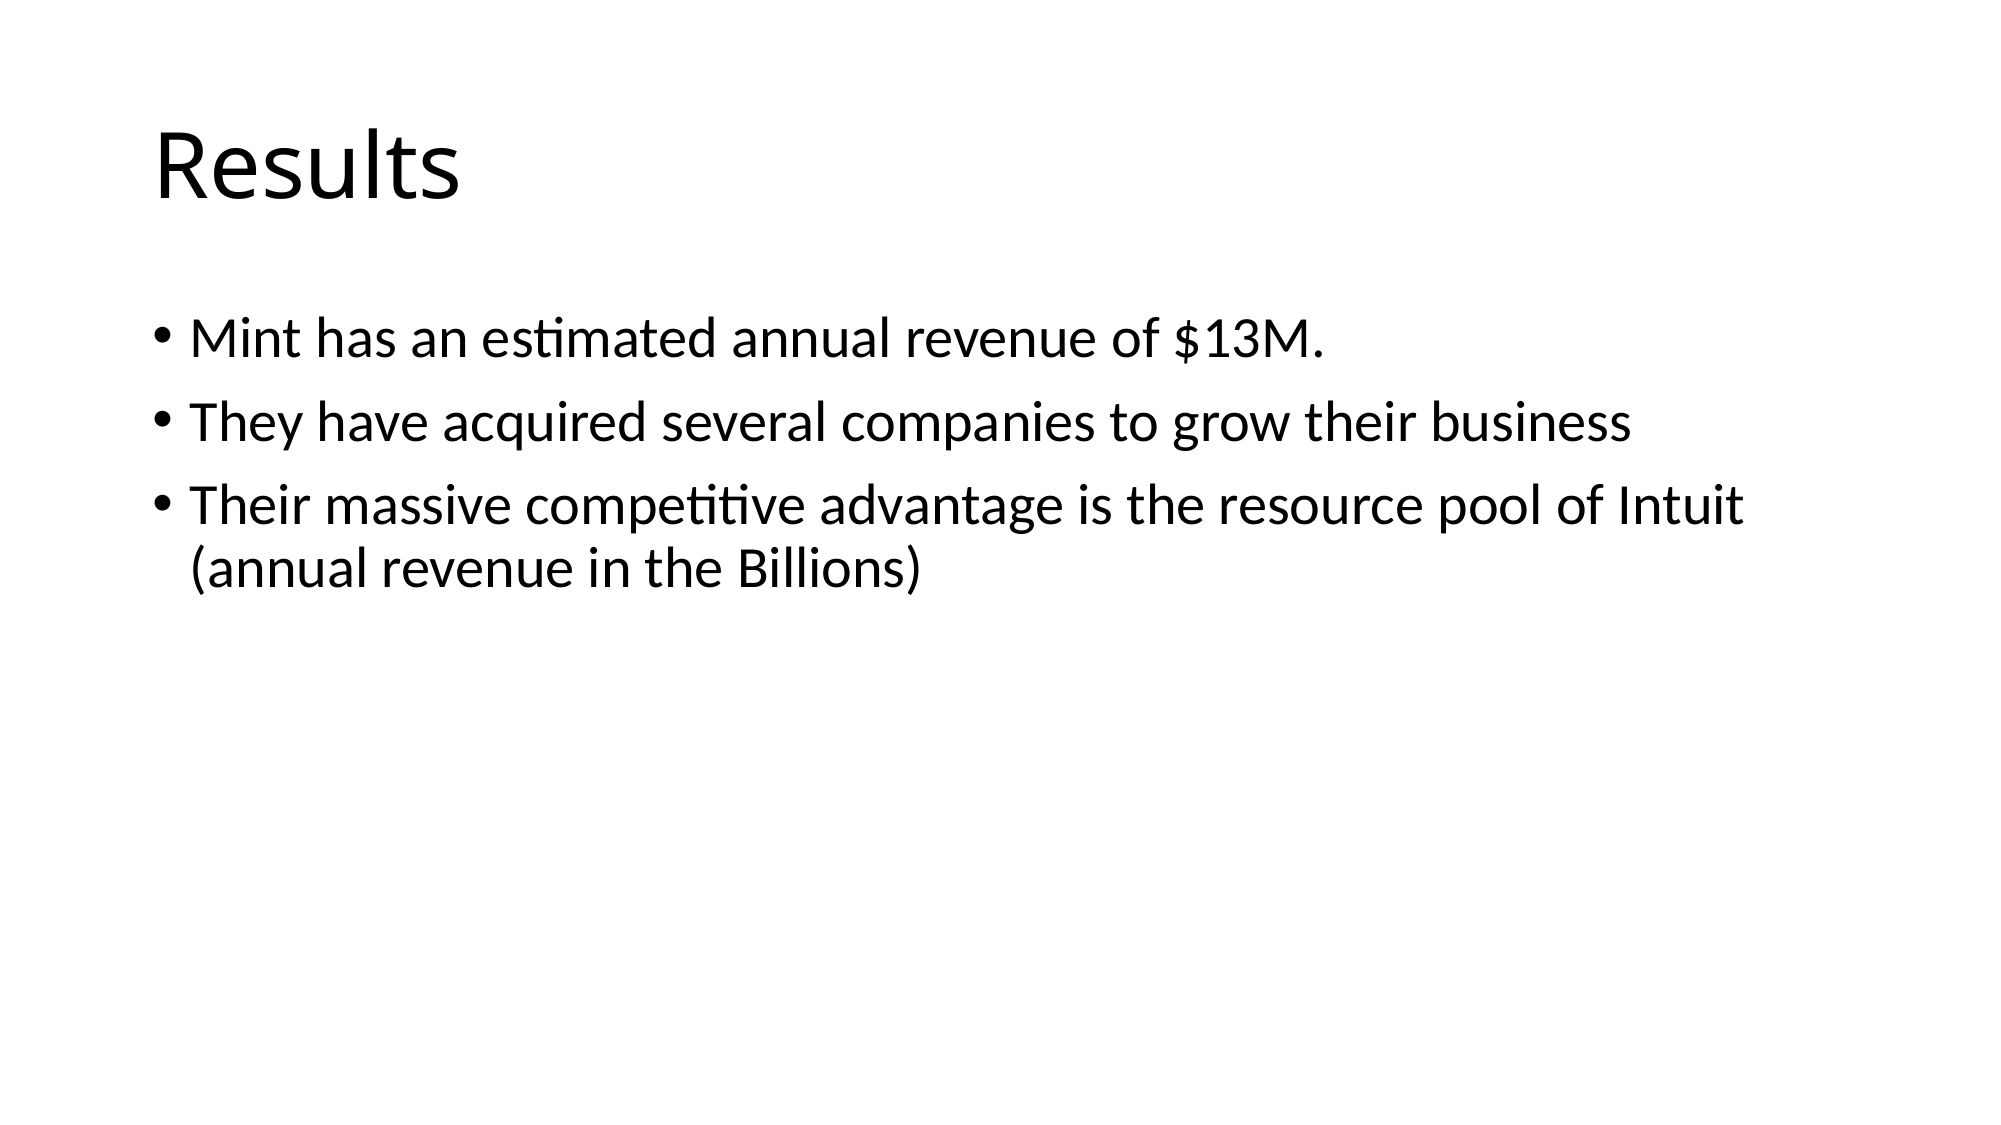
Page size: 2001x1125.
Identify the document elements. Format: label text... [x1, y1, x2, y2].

list Mint has an estimated annual revenue of $13M. They have acquired several companies to grow their business Their massive competitive advantage is the resource pool of Intuit (annual revenue in the Billions) [137, 299, 1863, 1014]
title Results [137, 59, 1863, 278]
